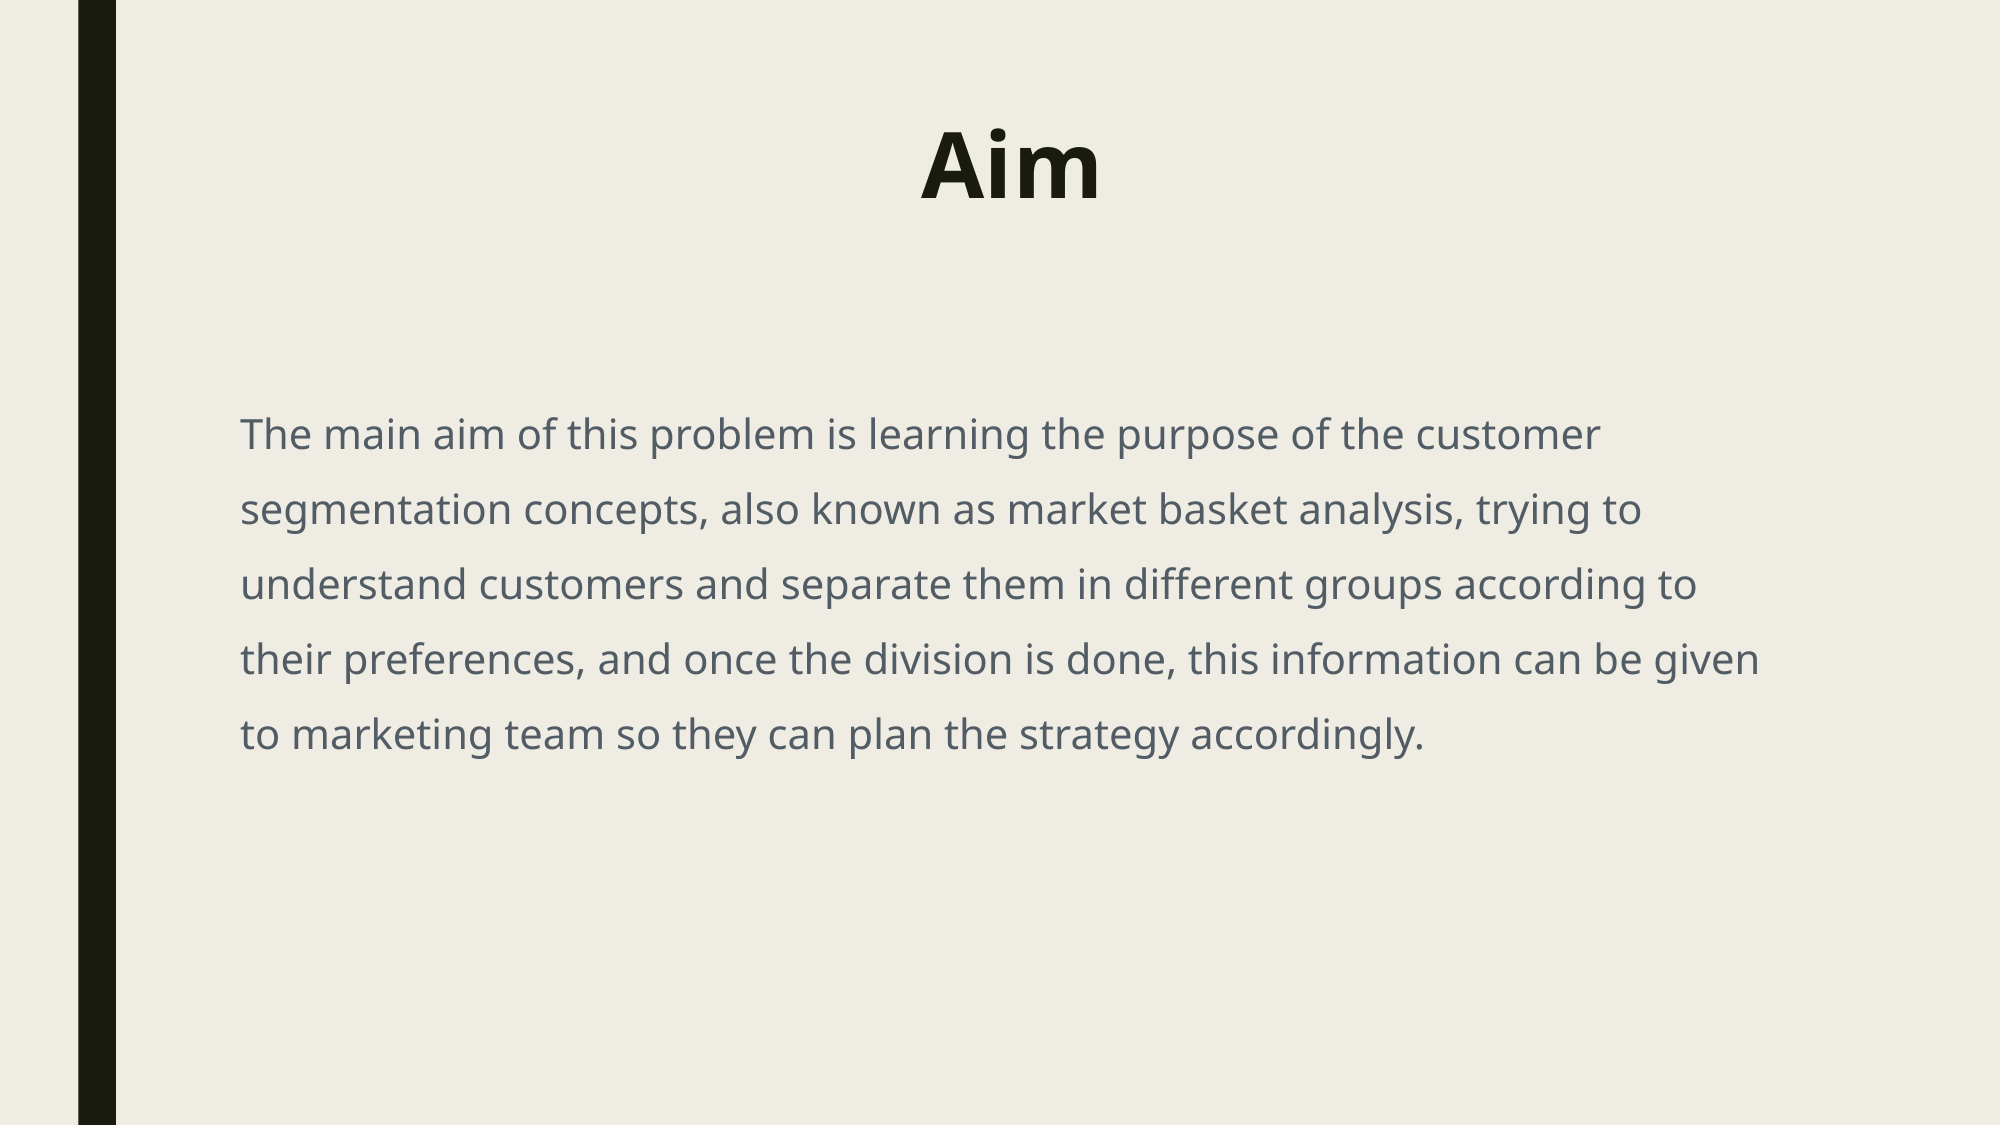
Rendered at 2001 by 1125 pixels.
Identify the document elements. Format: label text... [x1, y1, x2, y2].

list The main aim of this problem is learning the purpose of the customer segmentation concepts, also known as market basket analysis, trying to understand customers and separate them in different groups according to their preferences, and once the division is done, this information can be given to marketing team so they can plan the strategy accordingly. [225, 375, 1800, 963]
title Aim [225, 112, 1800, 357]
